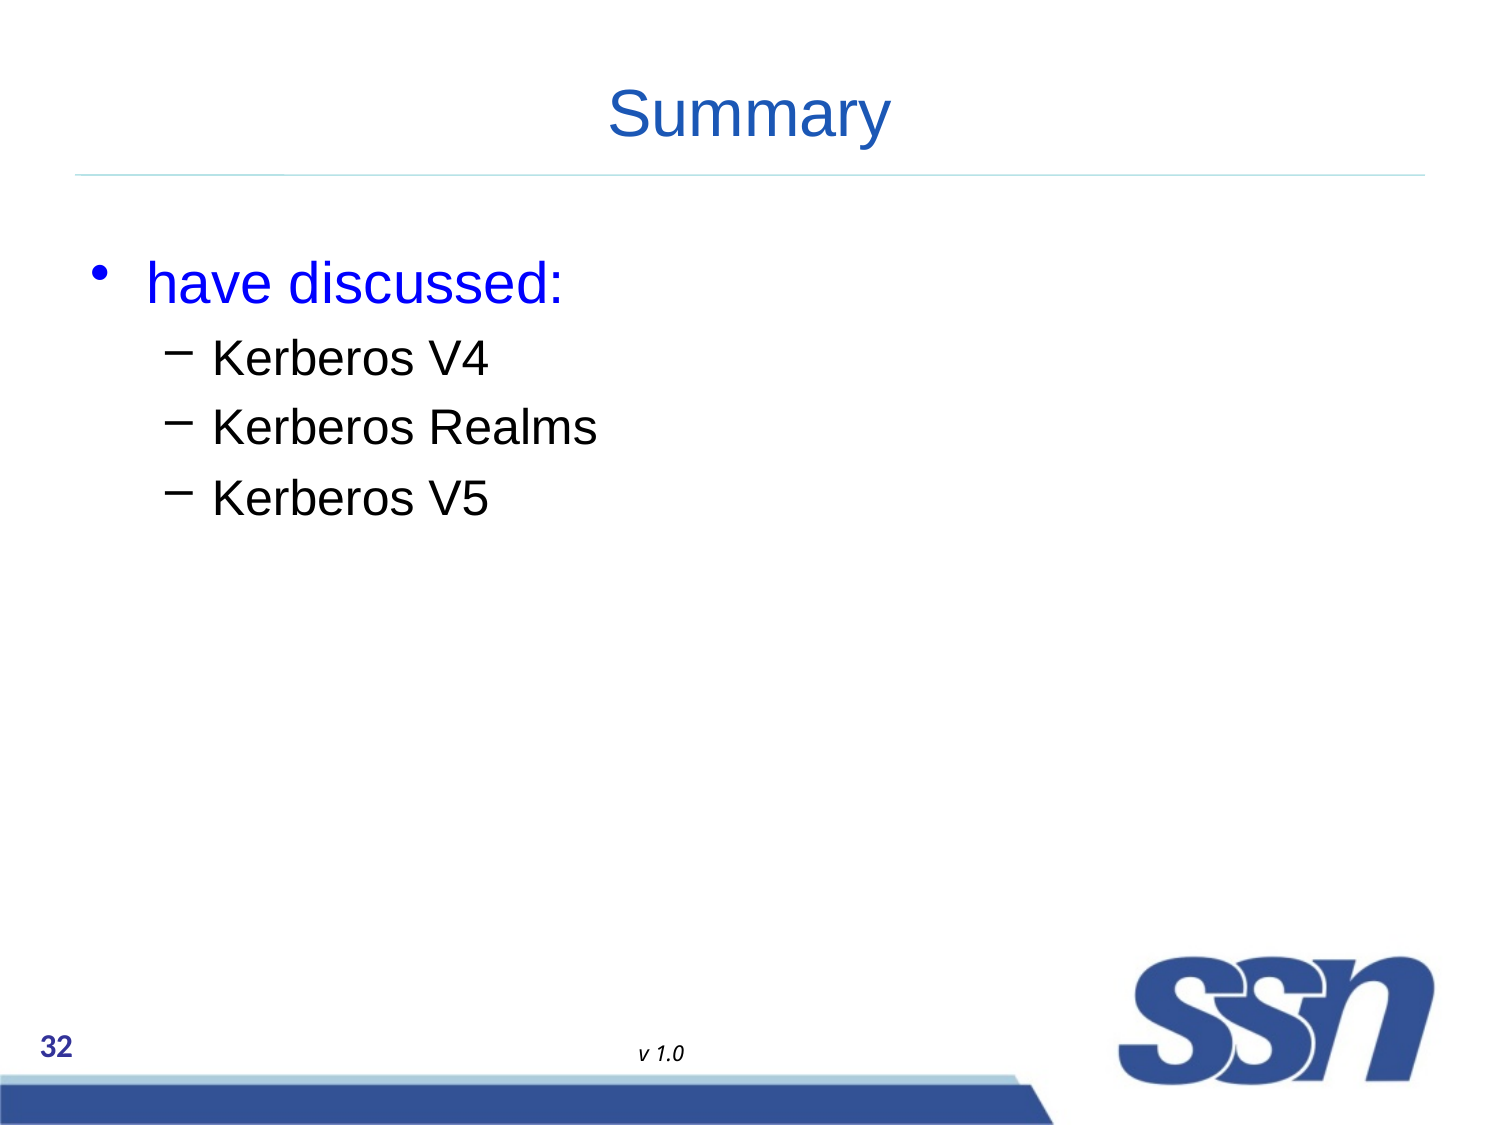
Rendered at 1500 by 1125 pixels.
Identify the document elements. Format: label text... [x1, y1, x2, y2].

picture [0, 913, 1500, 1125]
title Summary [75, 45, 1425, 175]
list have discussed: Kerberos V4 Kerberos Realms Kerberos V5 [75, 237, 1425, 1005]
